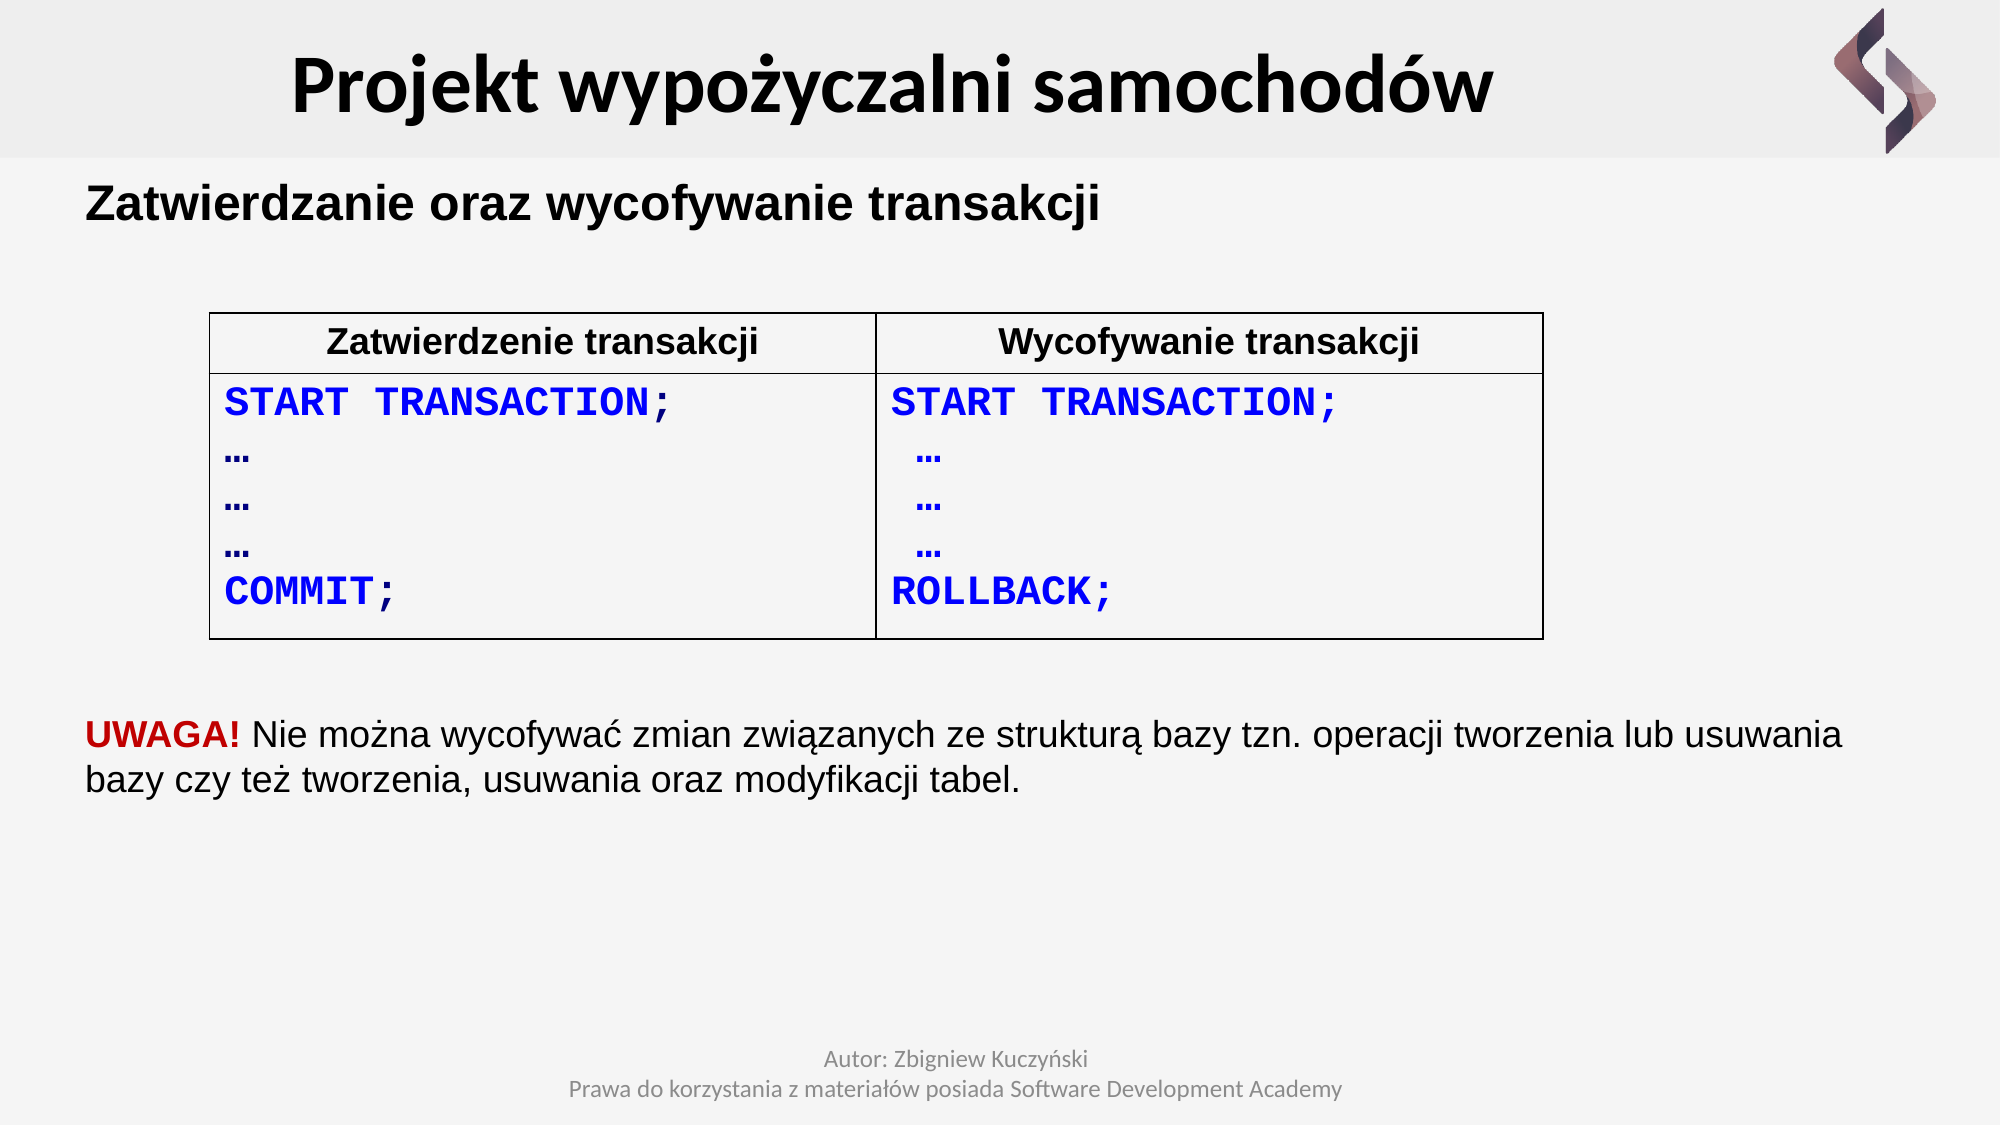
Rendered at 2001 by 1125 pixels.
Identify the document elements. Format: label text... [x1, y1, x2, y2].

table_header Wycofywanie transakcji [877, 314, 1542, 373]
table_header Zatwierdzenie transakcji [210, 314, 875, 373]
text_box Autor: Zbigniew Kuczyński Prawa do korzystania z materiałów posiada Software Development Academy [486, 1042, 1426, 1103]
table_cell START TRANSACTION; … … … ROLLBACK; [877, 374, 1542, 638]
table_cell START TRANSACTION; … … … COMMIT; [210, 374, 875, 638]
text_box Projekt wypożyczalni samochodów [0, 0, 1787, 158]
picture [1787, 0, 2001, 166]
text_box Zatwierdzanie oraz wycofywanie transakcji UWAGA! Nie można wycofywać zmian związanych ze strukturą bazy tzn. operacji tworzenia lub usuwania bazy czy też tworzenia, usuwania oraz modyfikacji tabel. [70, 163, 1926, 988]
